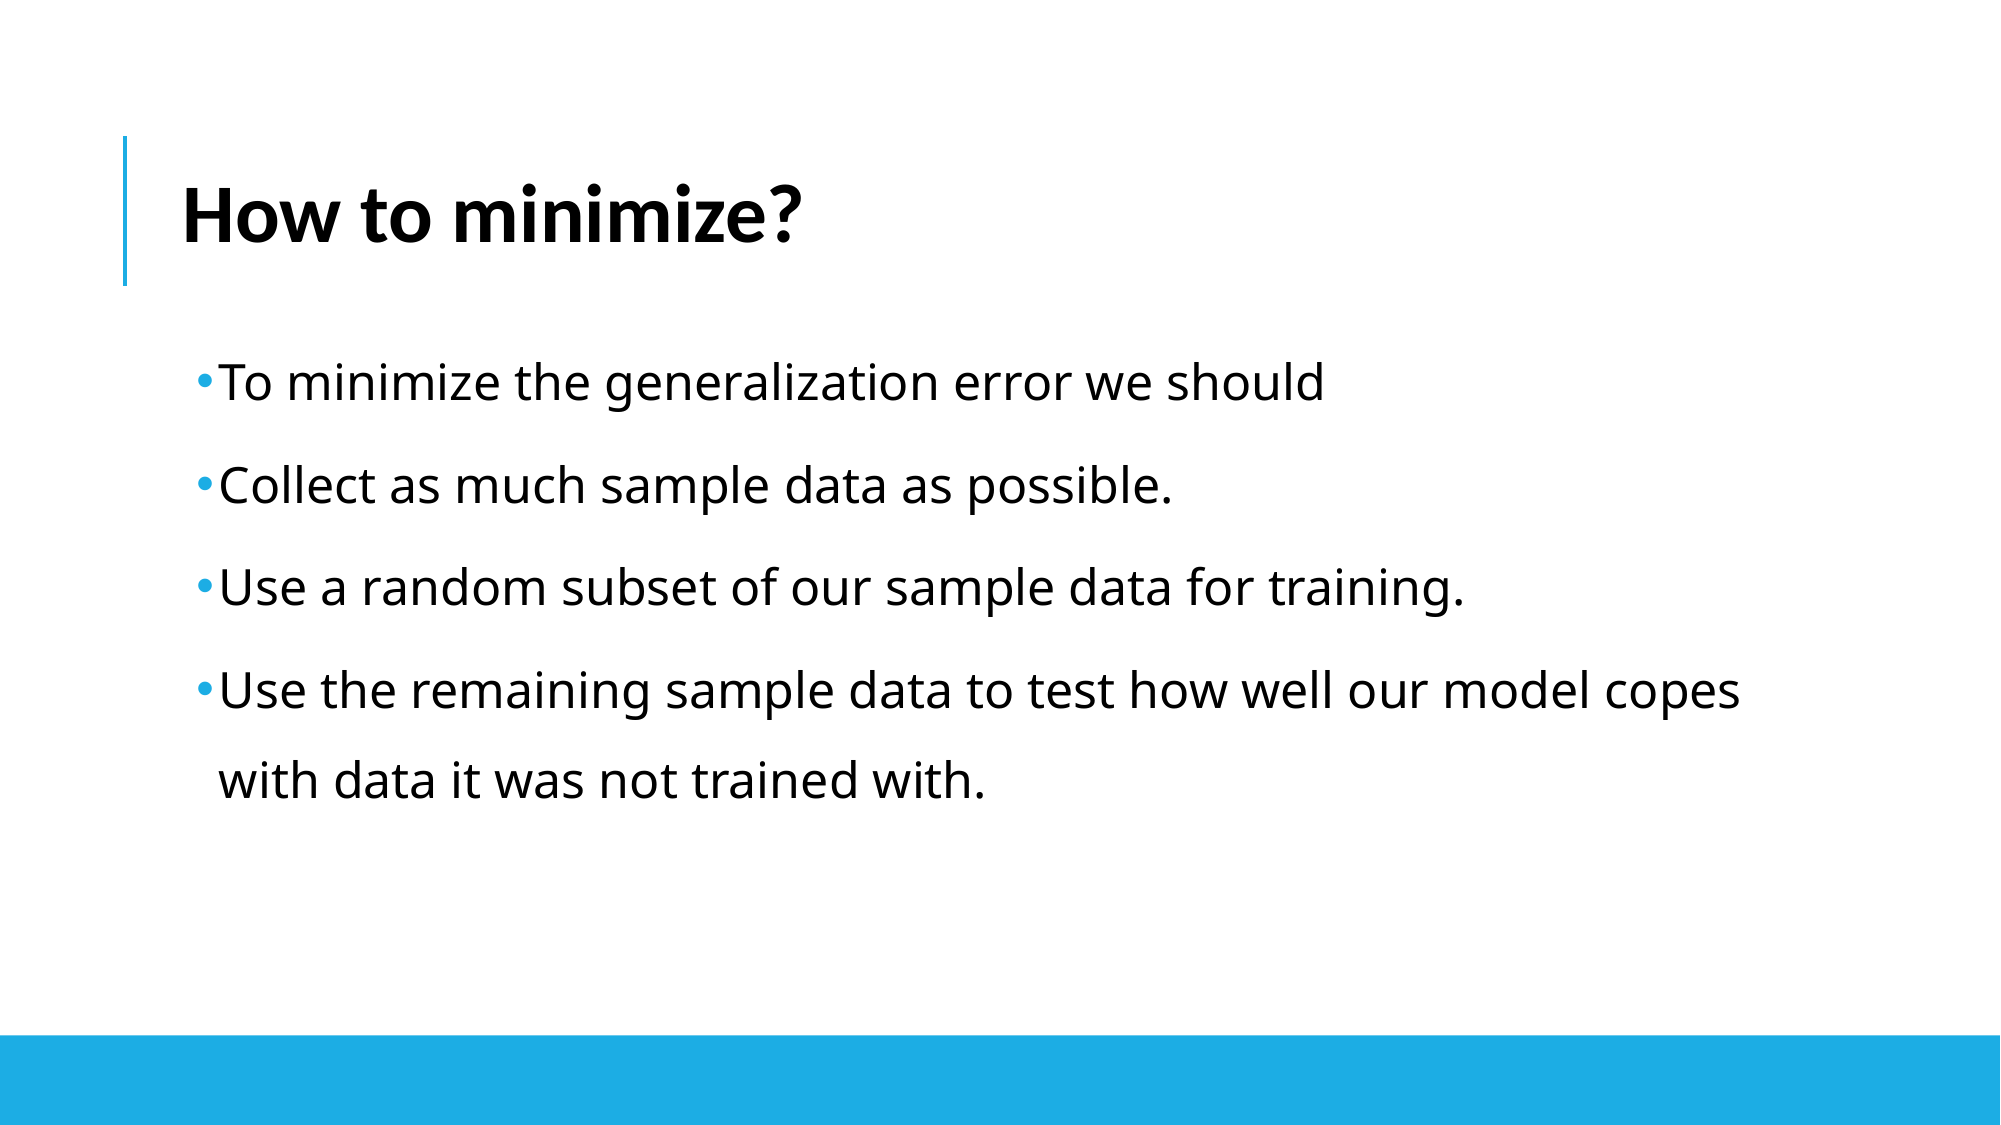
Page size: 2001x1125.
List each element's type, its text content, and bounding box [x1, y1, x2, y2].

title How to minimize? [168, 96, 1763, 312]
list To minimize the generalization error we should Collect as much sample data as possible. Use a random subset of our sample data for training. Use the remaining sample data to test how well our model copes with data it was not trained with. [167, 312, 1763, 964]
